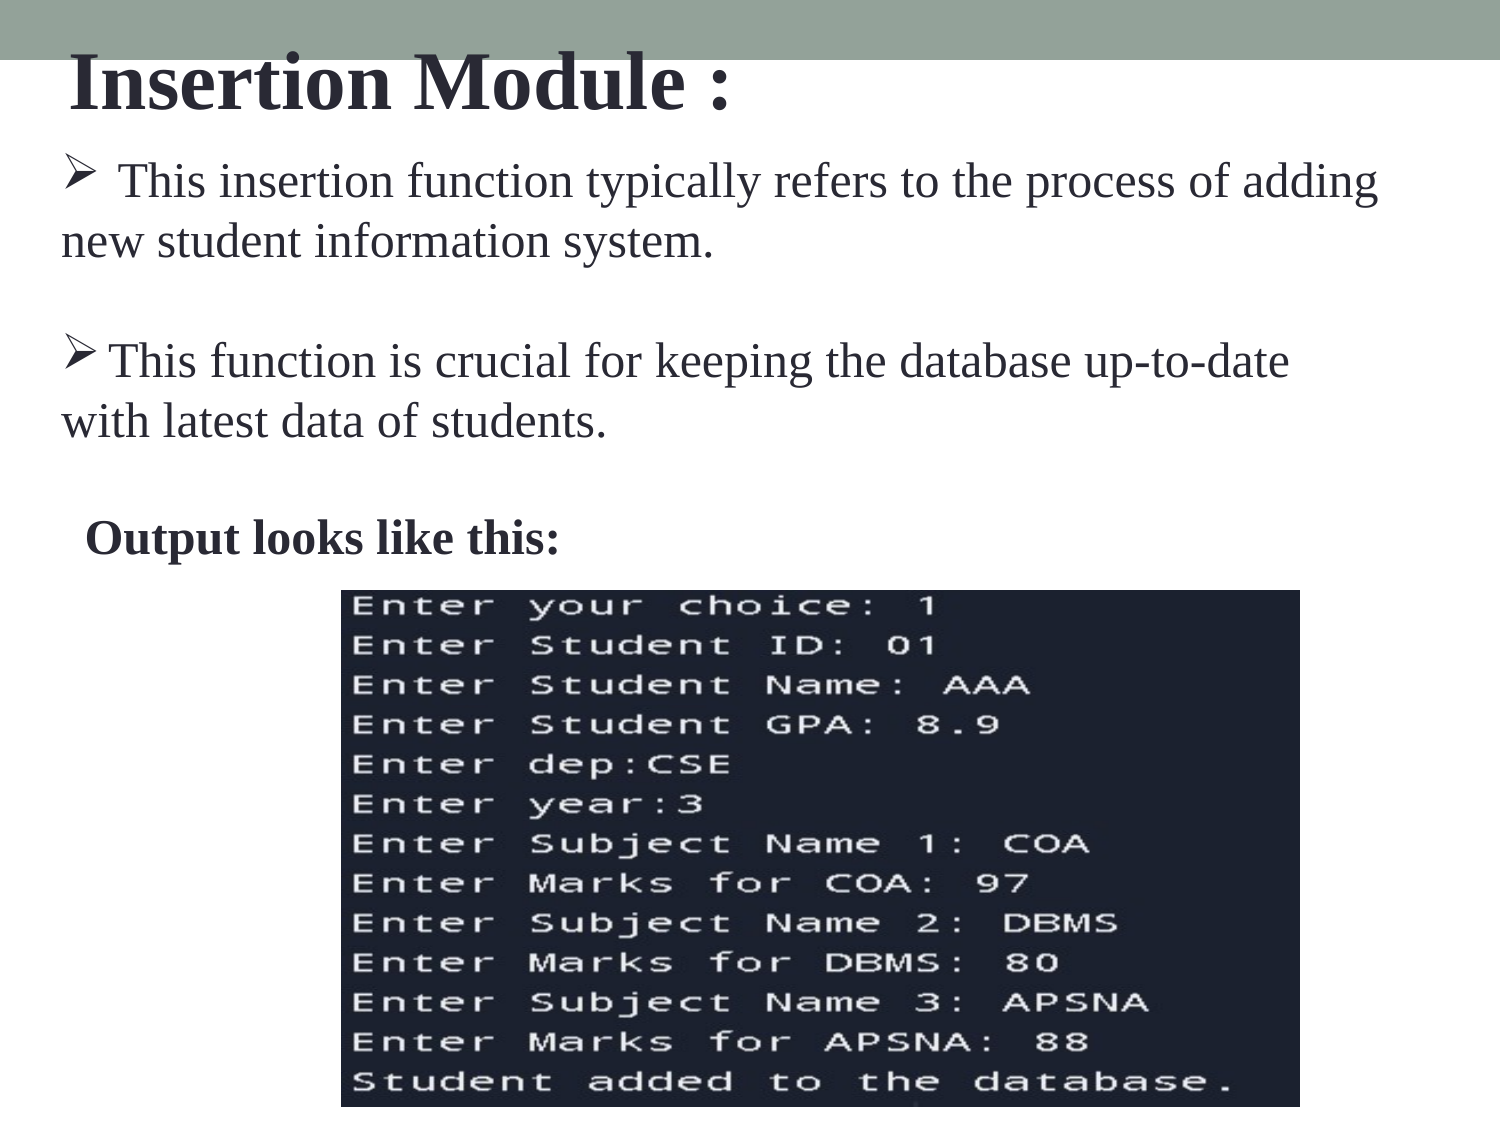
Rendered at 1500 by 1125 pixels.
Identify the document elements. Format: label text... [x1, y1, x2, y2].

text_box Insertion Module : [53, 18, 751, 134]
picture [341, 590, 1300, 1107]
text_box Output looks like this: [69, 496, 614, 572]
text_box This insertion function typically refers to the process of adding new student information system. This function is crucial for keeping the database up-to-date with latest data of students. [46, 140, 1500, 515]
